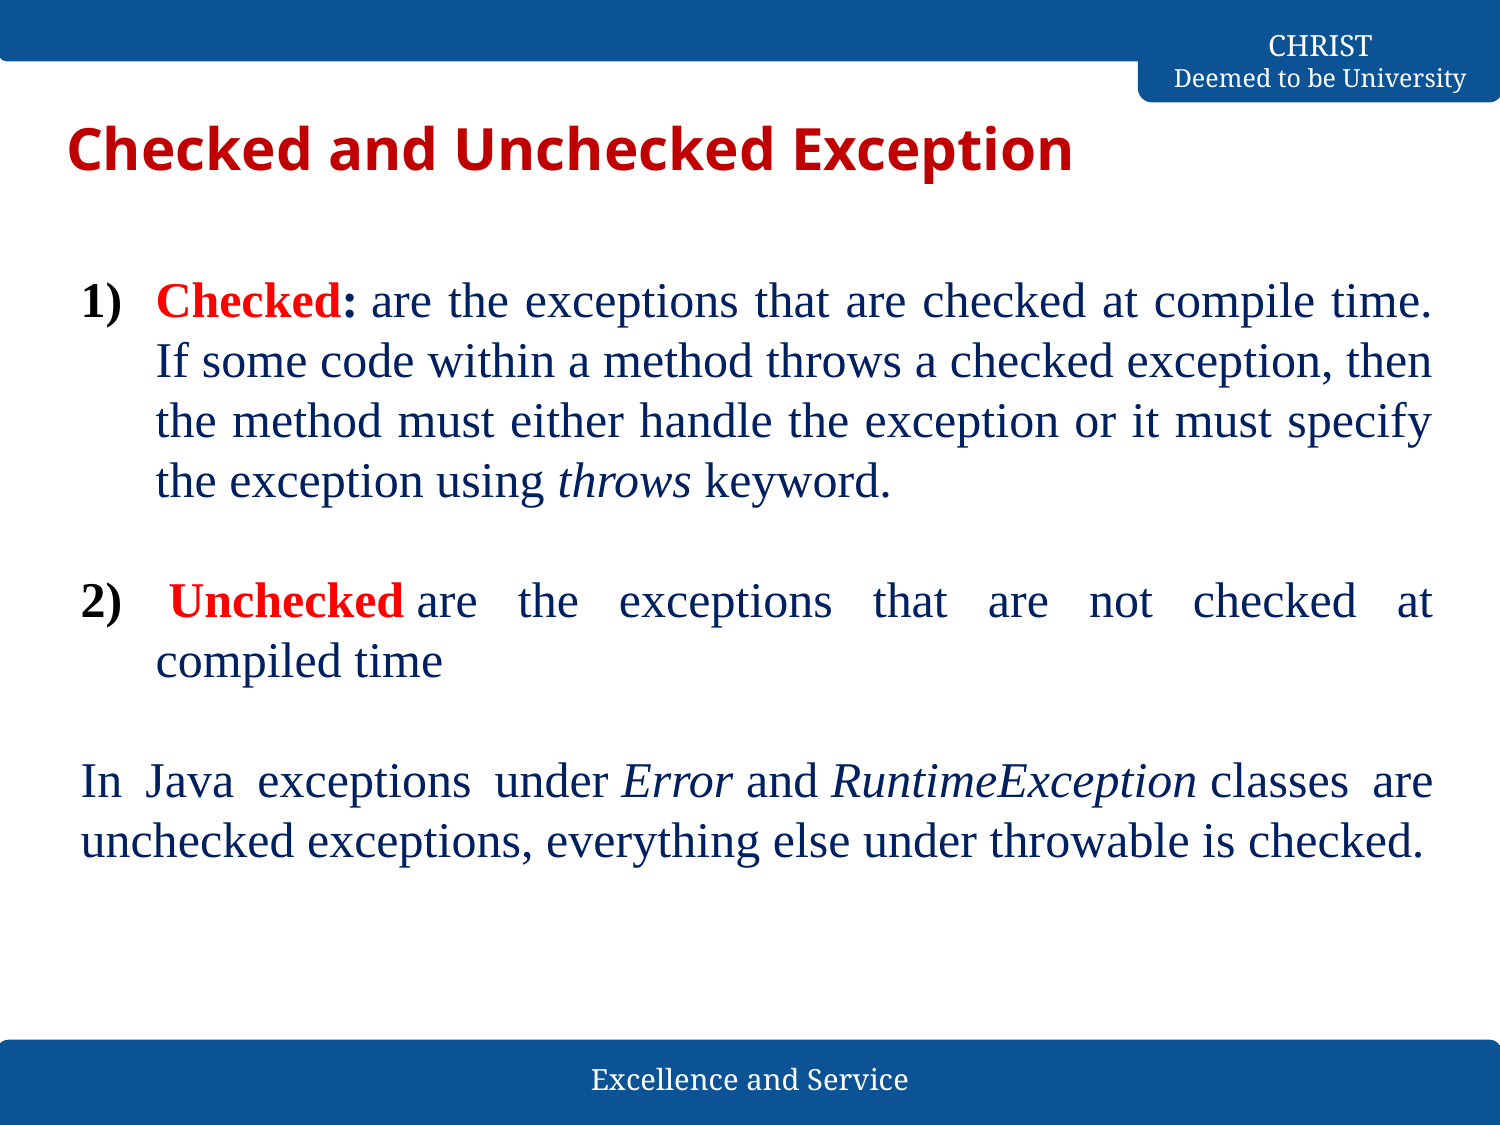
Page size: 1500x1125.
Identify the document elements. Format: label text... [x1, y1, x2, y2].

list Checked: are the exceptions that are checked at compile time. If some code within a method throws a checked exception, then the method must either handle the exception or it must specify the exception using throws keyword. Unchecked are the exceptions that are not checked at compiled time In Java exceptions under Error and RuntimeException classes are unchecked exceptions, everything else under throwable is checked. [51, 252, 1449, 1000]
title Checked and Unchecked Exception [51, 97, 1449, 223]
